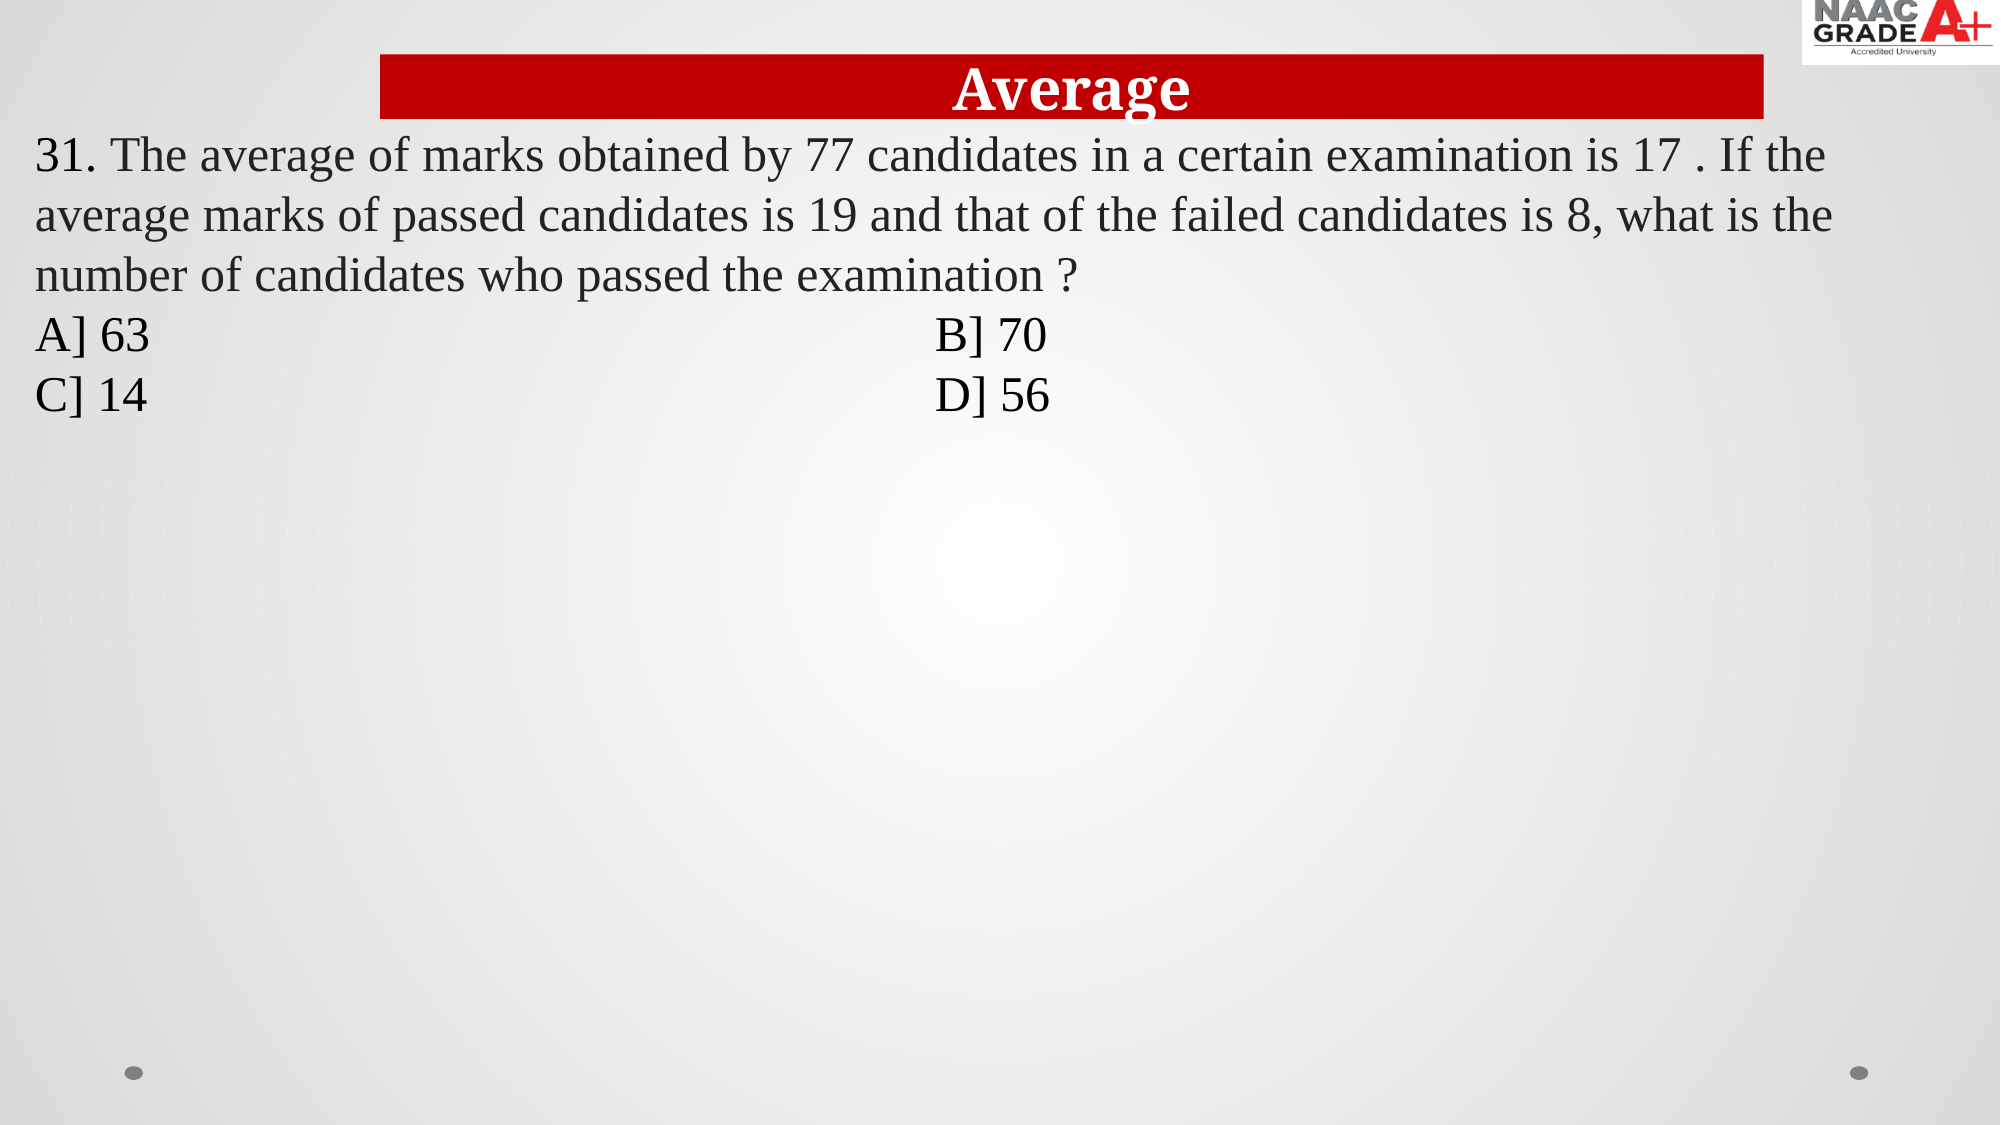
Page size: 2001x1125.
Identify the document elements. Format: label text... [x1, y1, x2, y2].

text_box 31. The average of marks obtained by 77 candidates in a certain examination is 17 . If the average marks of passed candidates is 19 and that of the failed candidates is 8, what is the number of candidates who passed the examination ? A] 63 B] 70 C] 14 D] 56 [20, 114, 1881, 490]
picture [1801, 0, 2000, 65]
text_box Average [378, 52, 1766, 121]
